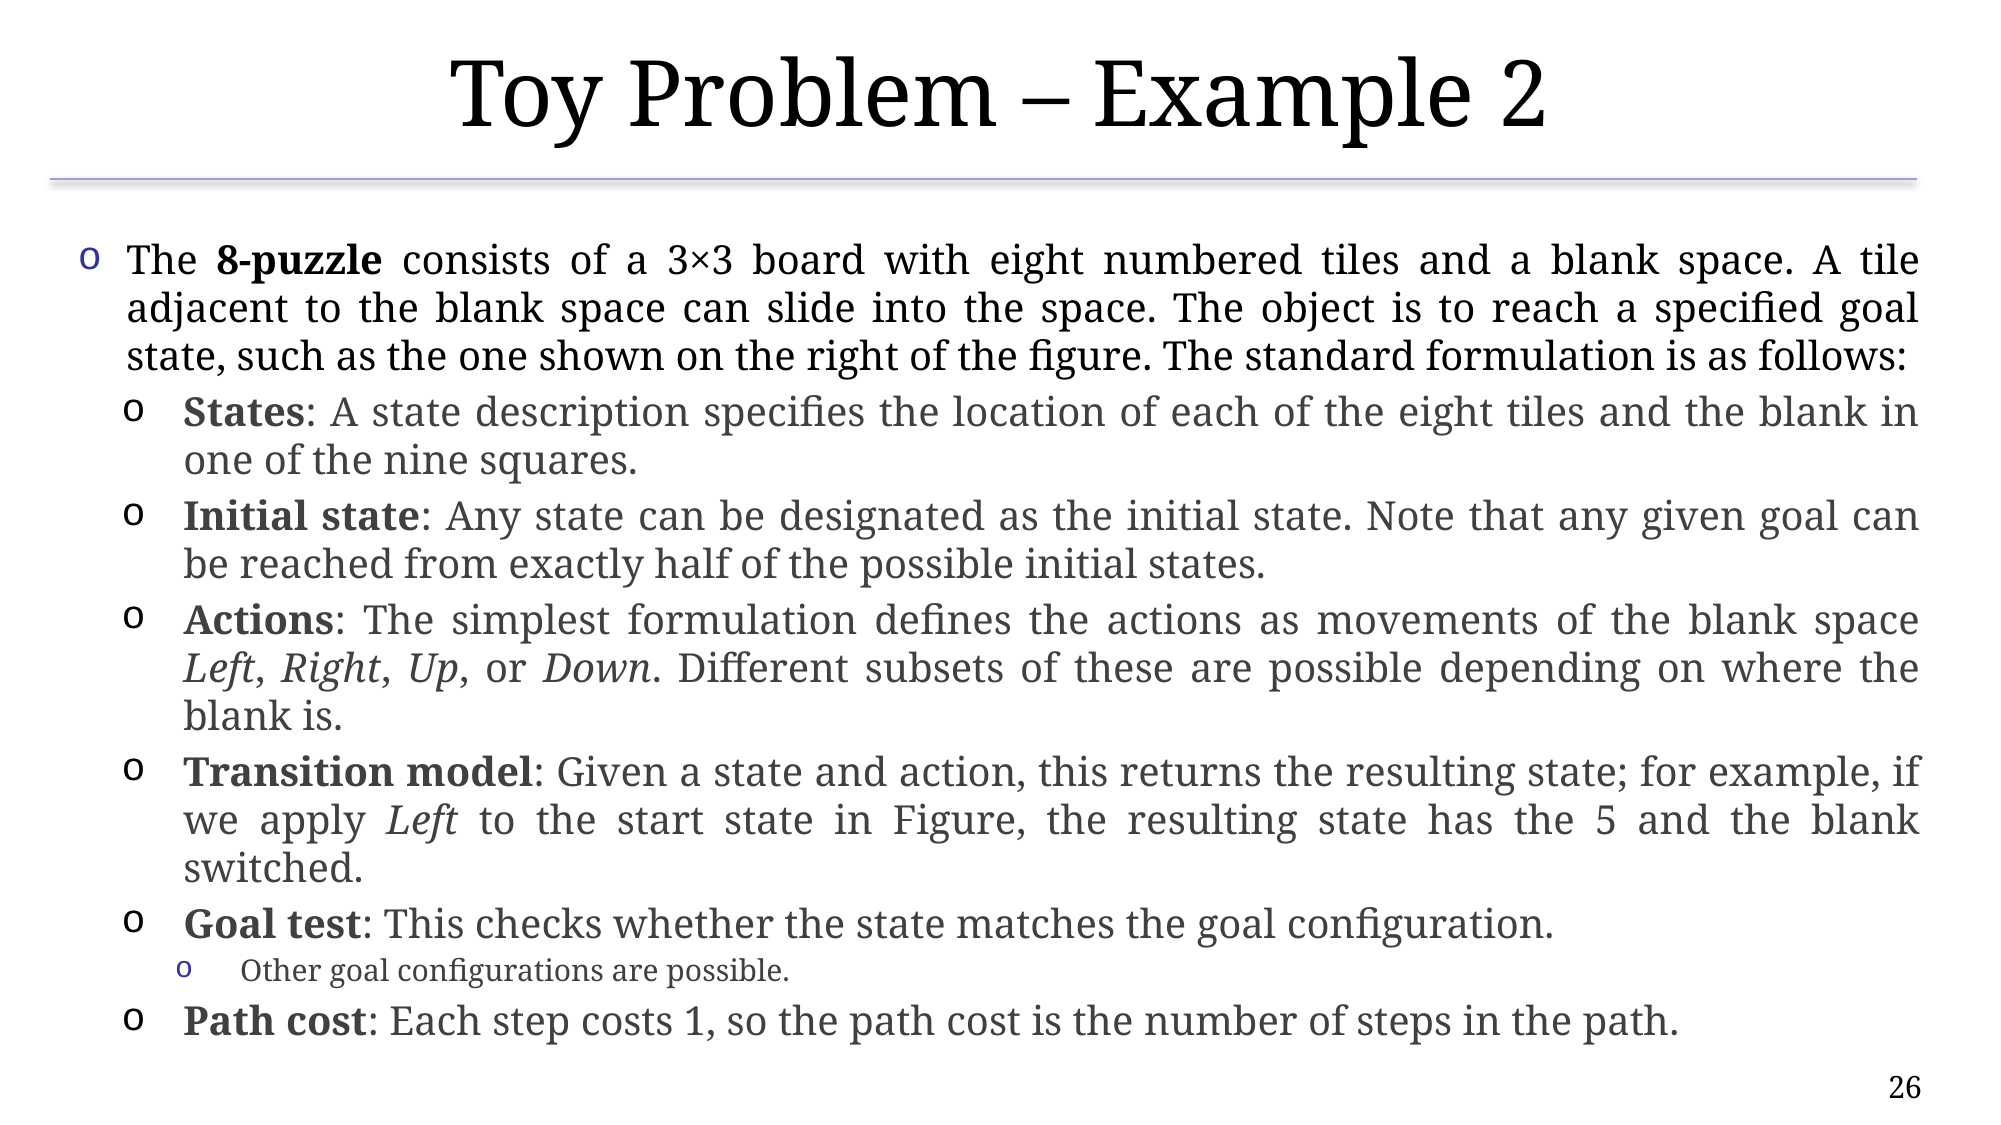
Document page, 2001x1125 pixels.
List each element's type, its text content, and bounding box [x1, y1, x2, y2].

list The 8-puzzle consists of a 3×3 board with eight numbered tiles and a blank space. A tile adjacent to the blank space can slide into the space. The object is to reach a specified goal state, such as the one shown on the right of the figure. The standard formulation is as follows: States: A state description specifies the location of each of the eight tiles and the blank in one of the nine squares. Initial state: Any state can be designated as the initial state. Note that any given goal can be reached from exactly half of the possible initial states. Actions: The simplest formulation defines the actions as movements of the blank space Left, Right, Up, or Down. Different subsets of these are possible depending on where the blank is. Transition model: Given a state and action, this returns the resulting state; for example, if we apply Left to the start state in Figure, the resulting state has the 5 and the blank switched. Goal test: This checks whether the state matches the goal configuration. Other goal configurations are possible. Path cost: Each step costs 1, so the path cost is the number of steps in the path. [66, 228, 1934, 1063]
title Toy Problem – Example 2 [0, 0, 2000, 184]
slide_number 26 [1583, 1063, 1934, 1112]
